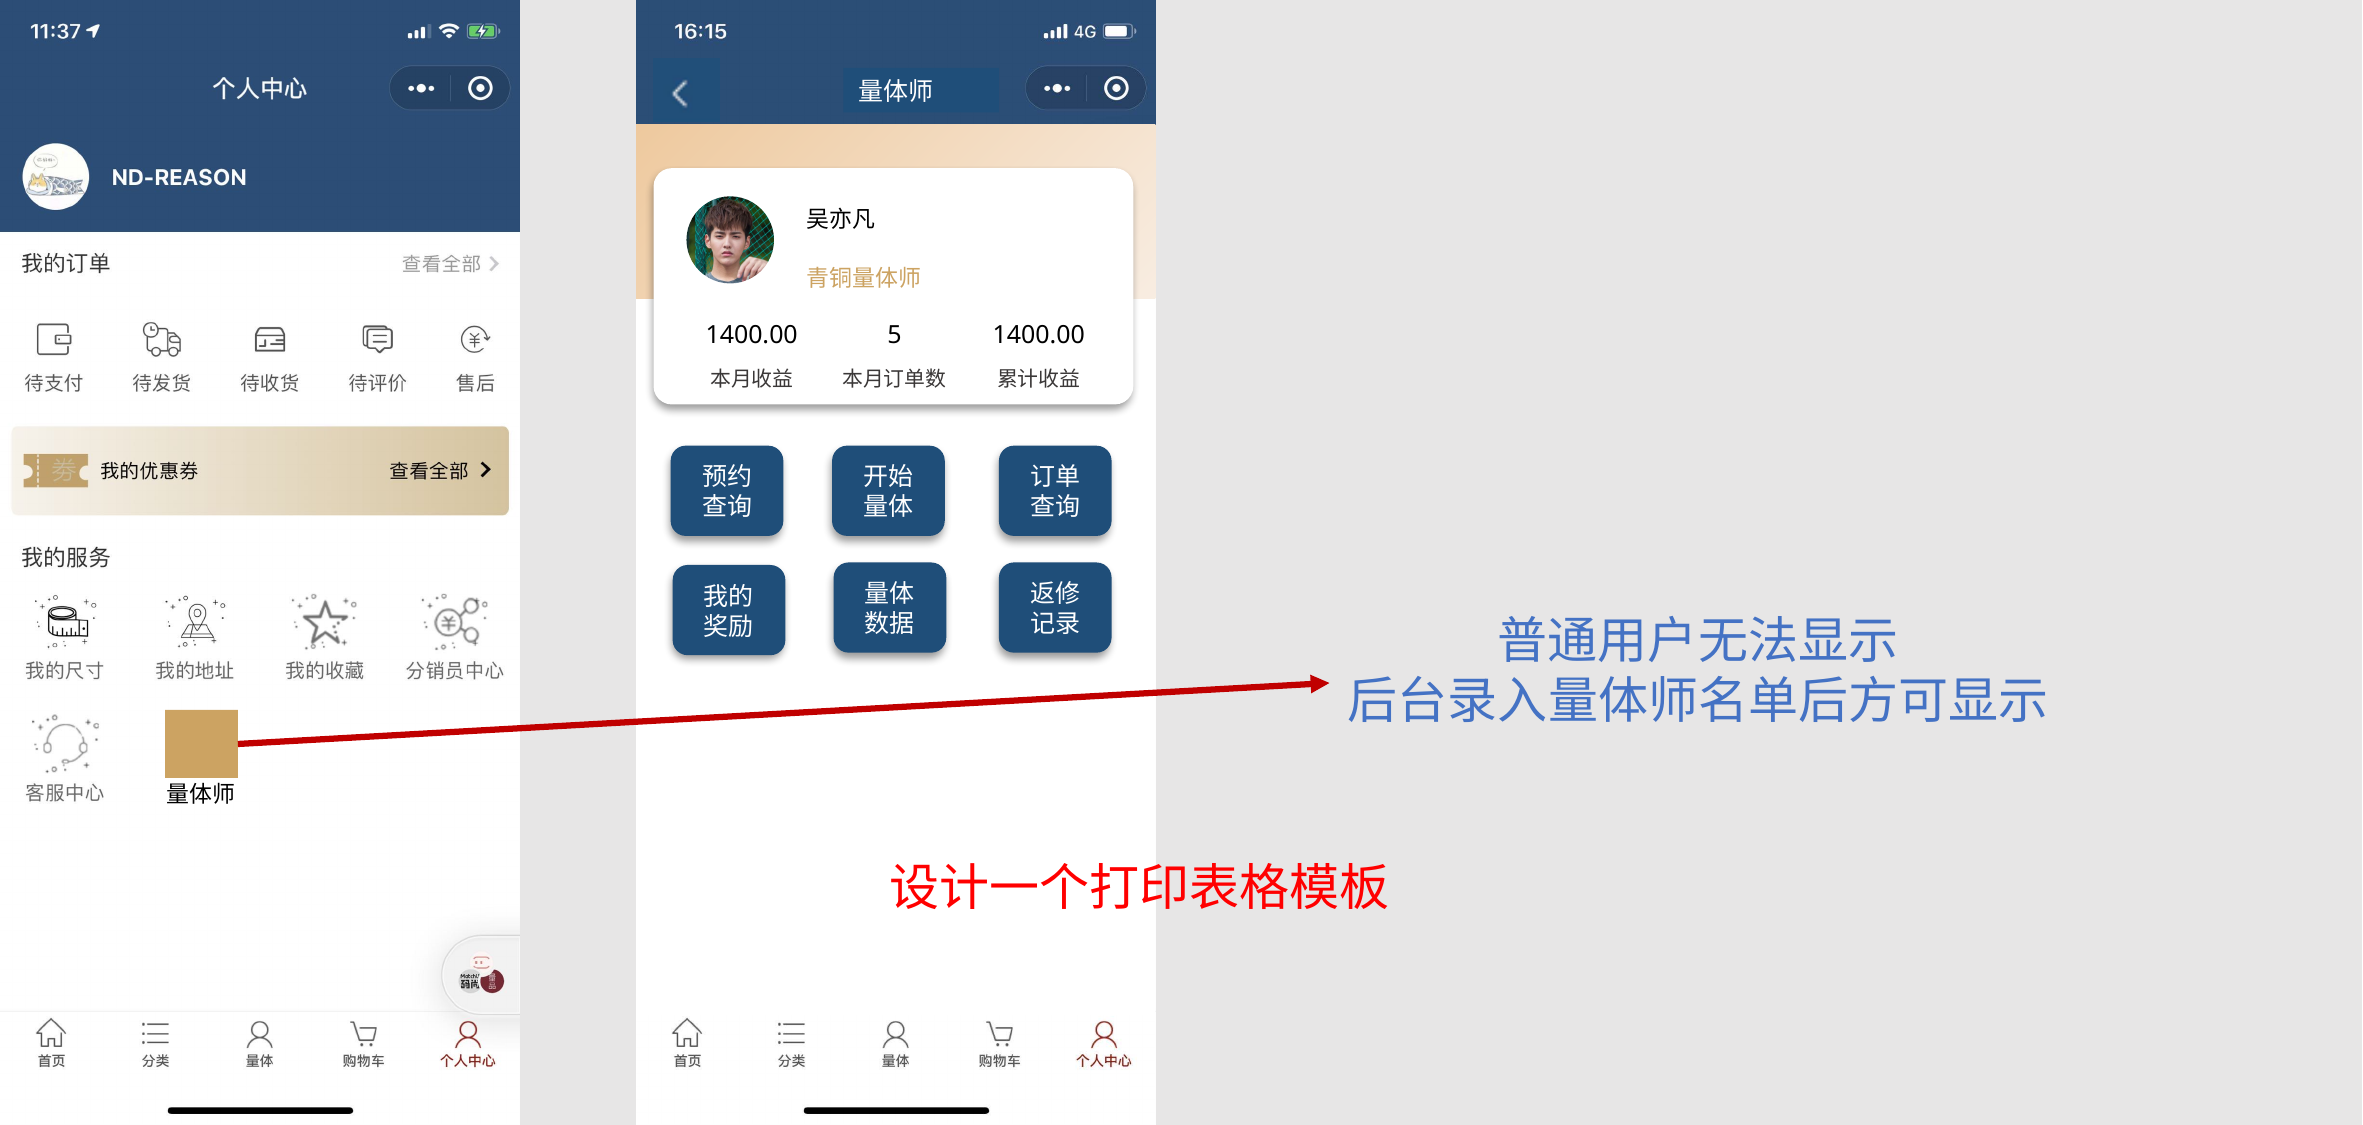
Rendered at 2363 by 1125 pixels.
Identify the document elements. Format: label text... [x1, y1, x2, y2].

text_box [635, 745, 1156, 1125]
text_box 普通用户无法显示 后台录入量体师名单后方可显示 [1332, 600, 2064, 856]
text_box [635, 0, 1156, 682]
picture [0, 0, 520, 1125]
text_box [656, 311, 1135, 399]
text_box 设计一个打印表格模板 [1156, 847, 1405, 923]
picture [686, 196, 775, 284]
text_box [237, 682, 1330, 745]
